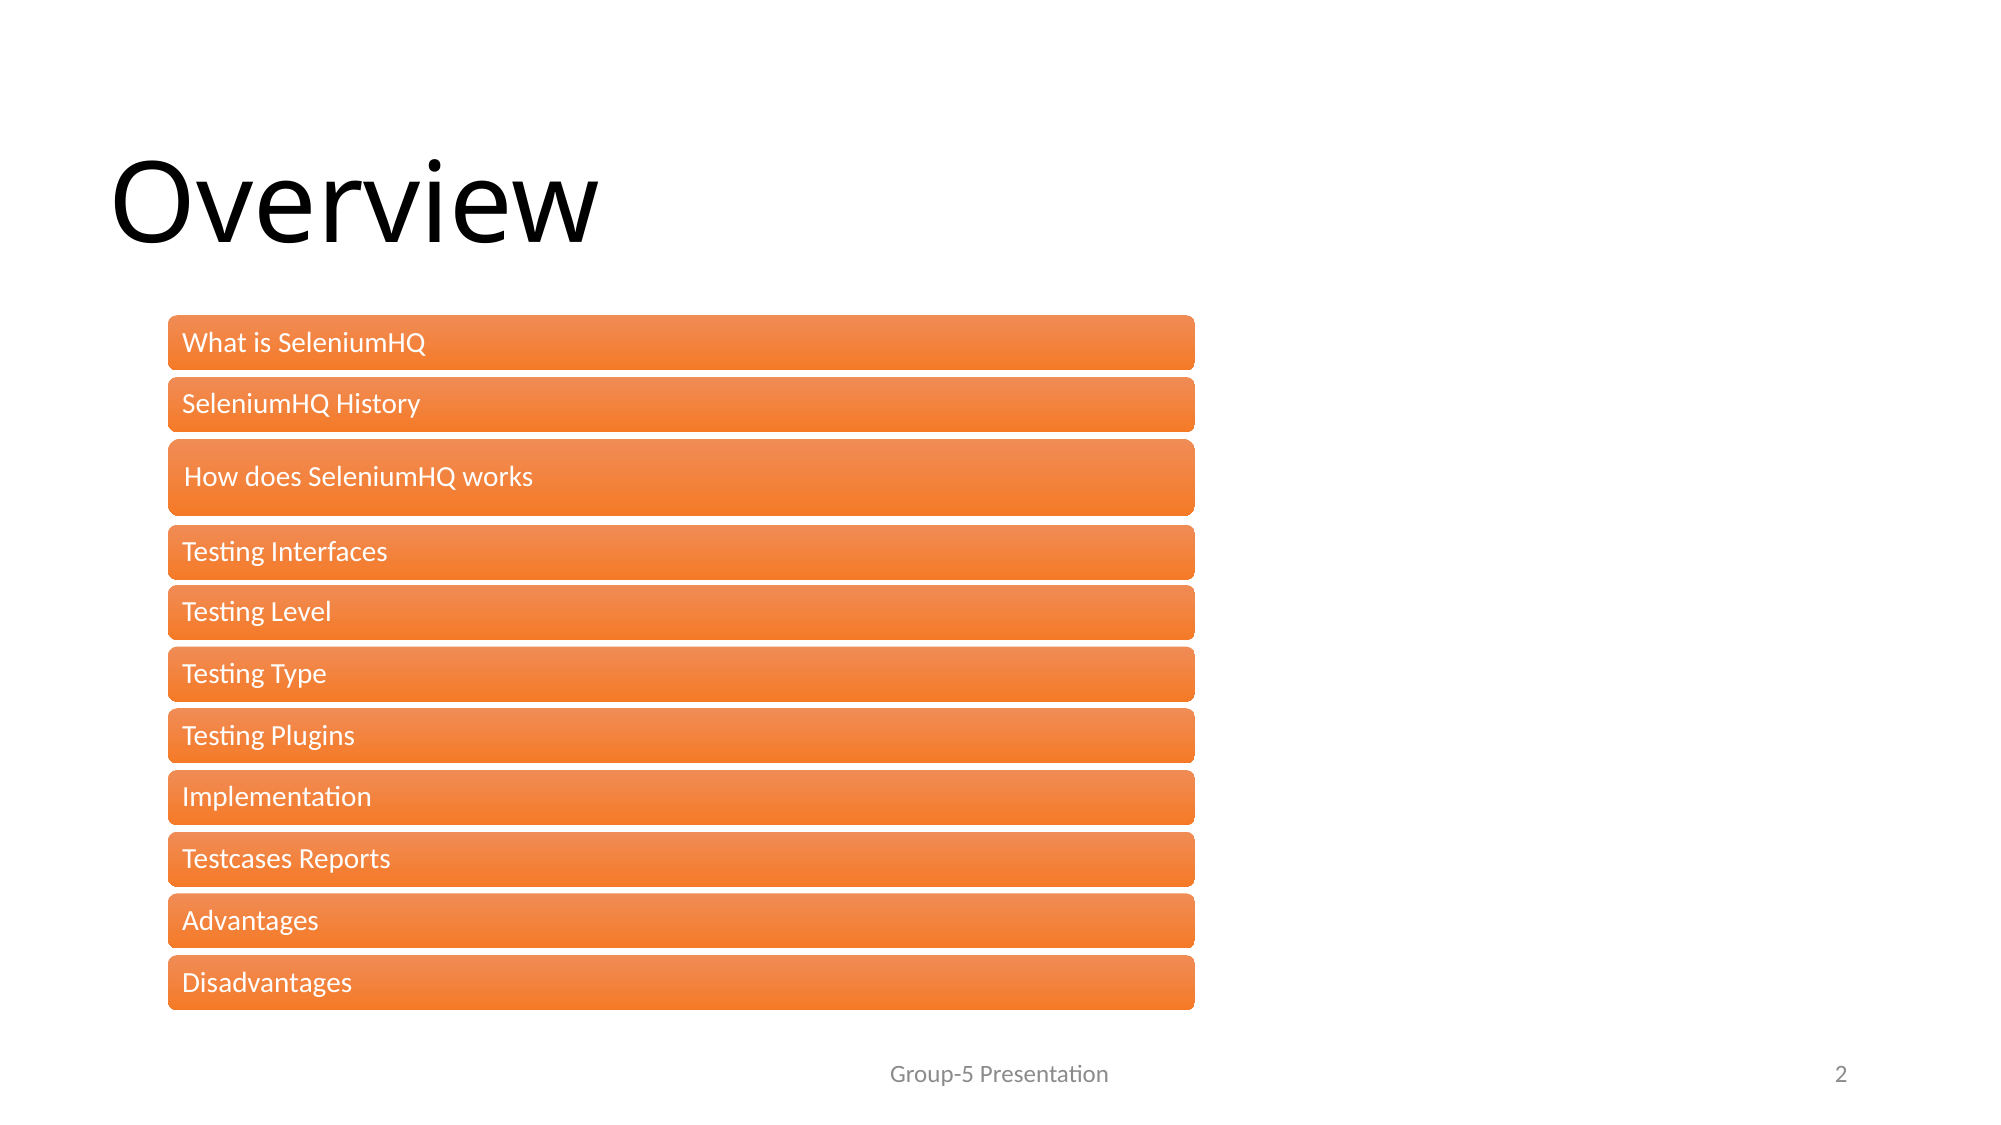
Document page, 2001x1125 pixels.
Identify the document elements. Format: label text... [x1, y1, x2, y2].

title Overview [93, 39, 1902, 275]
footer Group-5 Presentation [662, 1042, 1338, 1103]
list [167, 309, 1196, 1016]
slide_number 2 [1412, 1042, 1863, 1103]
